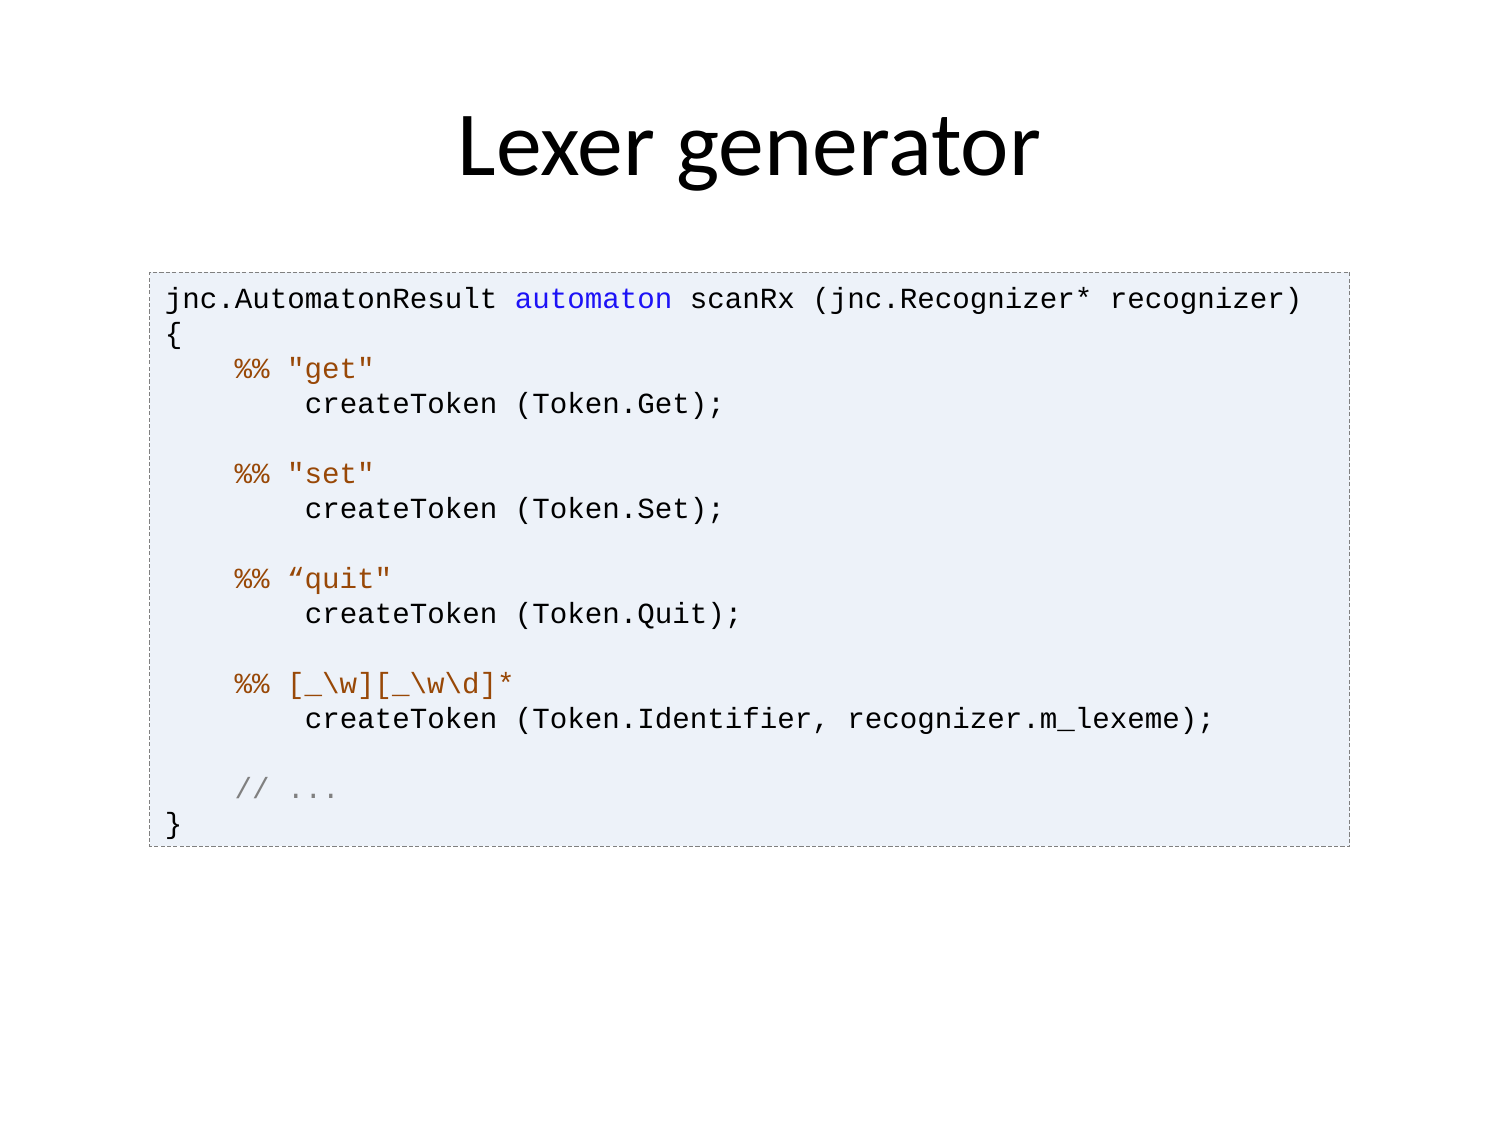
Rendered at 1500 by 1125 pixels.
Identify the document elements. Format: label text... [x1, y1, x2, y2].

title Lexer generator [75, 45, 1425, 233]
text_box jnc.AutomatonResult automaton scanRx (jnc.Recognizer* recognizer) { %% "get" createToken (Token.Get); %% "set" createToken (Token.Set); %% “quit" createToken (Token.Quit); %% [_\w][_\w\d]* createToken (Token.Identifier, recognizer.m_lexeme); // ... } [149, 272, 1350, 847]
